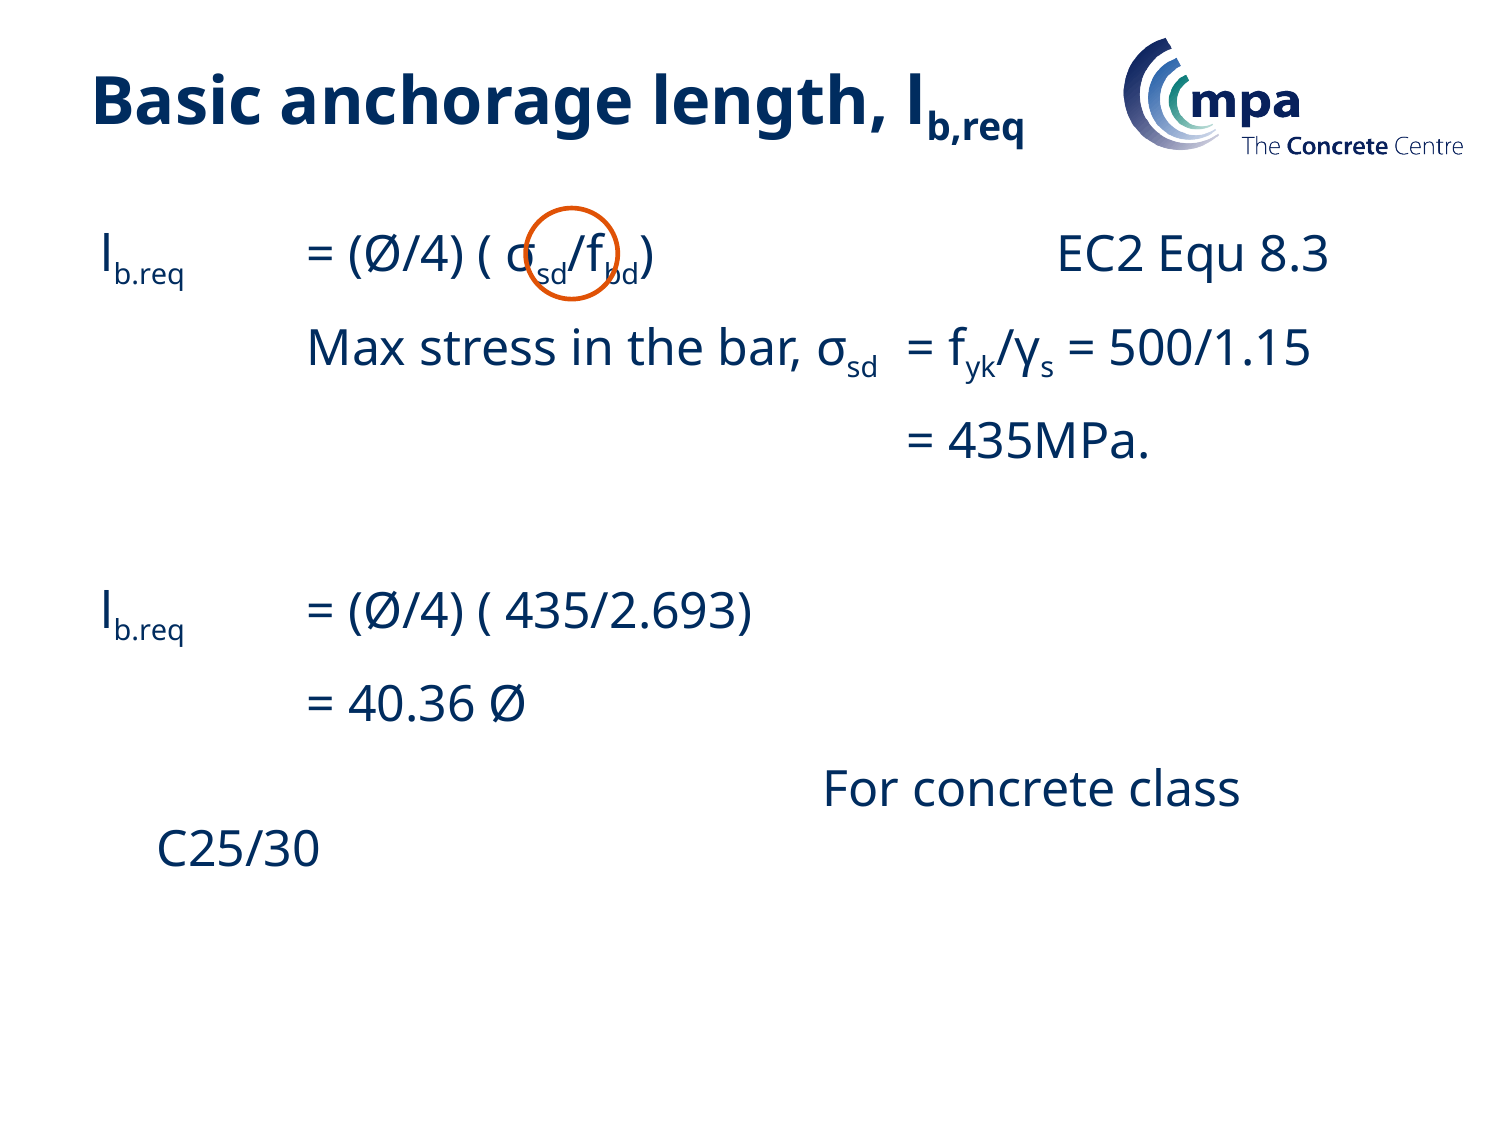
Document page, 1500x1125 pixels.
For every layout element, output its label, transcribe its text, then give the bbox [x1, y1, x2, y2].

list lb.req = (Ø/4) ( σsd/fbd) EC2 Equ 8.3 Max stress in the bar, σsd = fyk/γs = 500/1.15 = 435MPa. lb.req = (Ø/4) ( 435/2.693) = 40.36 Ø For concrete class C25/30 [85, 214, 1424, 957]
text_box [525, 208, 618, 300]
title Basic anchorage length, lb,req [75, 45, 1117, 161]
picture [1123, 37, 1463, 155]
